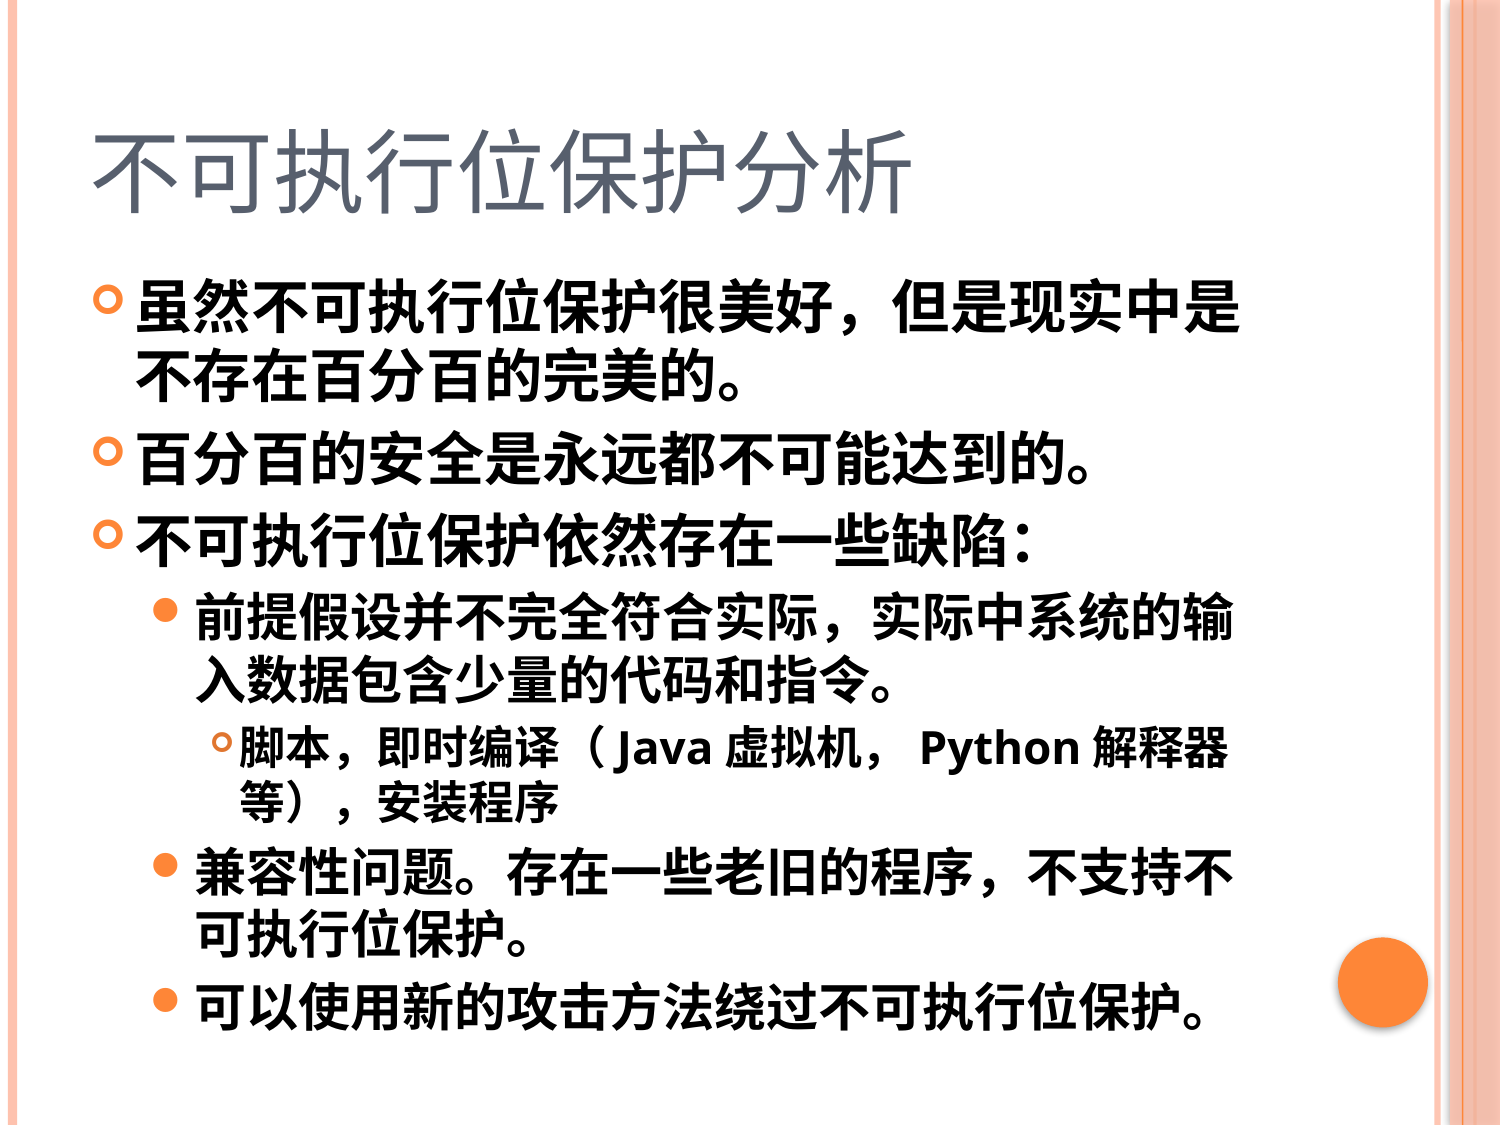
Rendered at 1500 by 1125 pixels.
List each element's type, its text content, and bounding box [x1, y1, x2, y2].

list 虽然不可执行位保护很美好，但是现实中是不存在百分百的完美的。 百分百的安全是永远都不可能达到的。 不可执行位保护依然存在一些缺陷： 前提假设并不完全符合实际，实际中系统的输入数据包含少量的代码和指令。 脚本，即时编译（Java虚拟机，Python解释器等），安装程序 兼容性问题。存在一些老旧的程序，不支持不可执行位保护。 可以使用新的攻击方法绕过不可执行位保护。 [75, 262, 1300, 1067]
title 不可执行位保护分析 [75, 45, 1300, 233]
